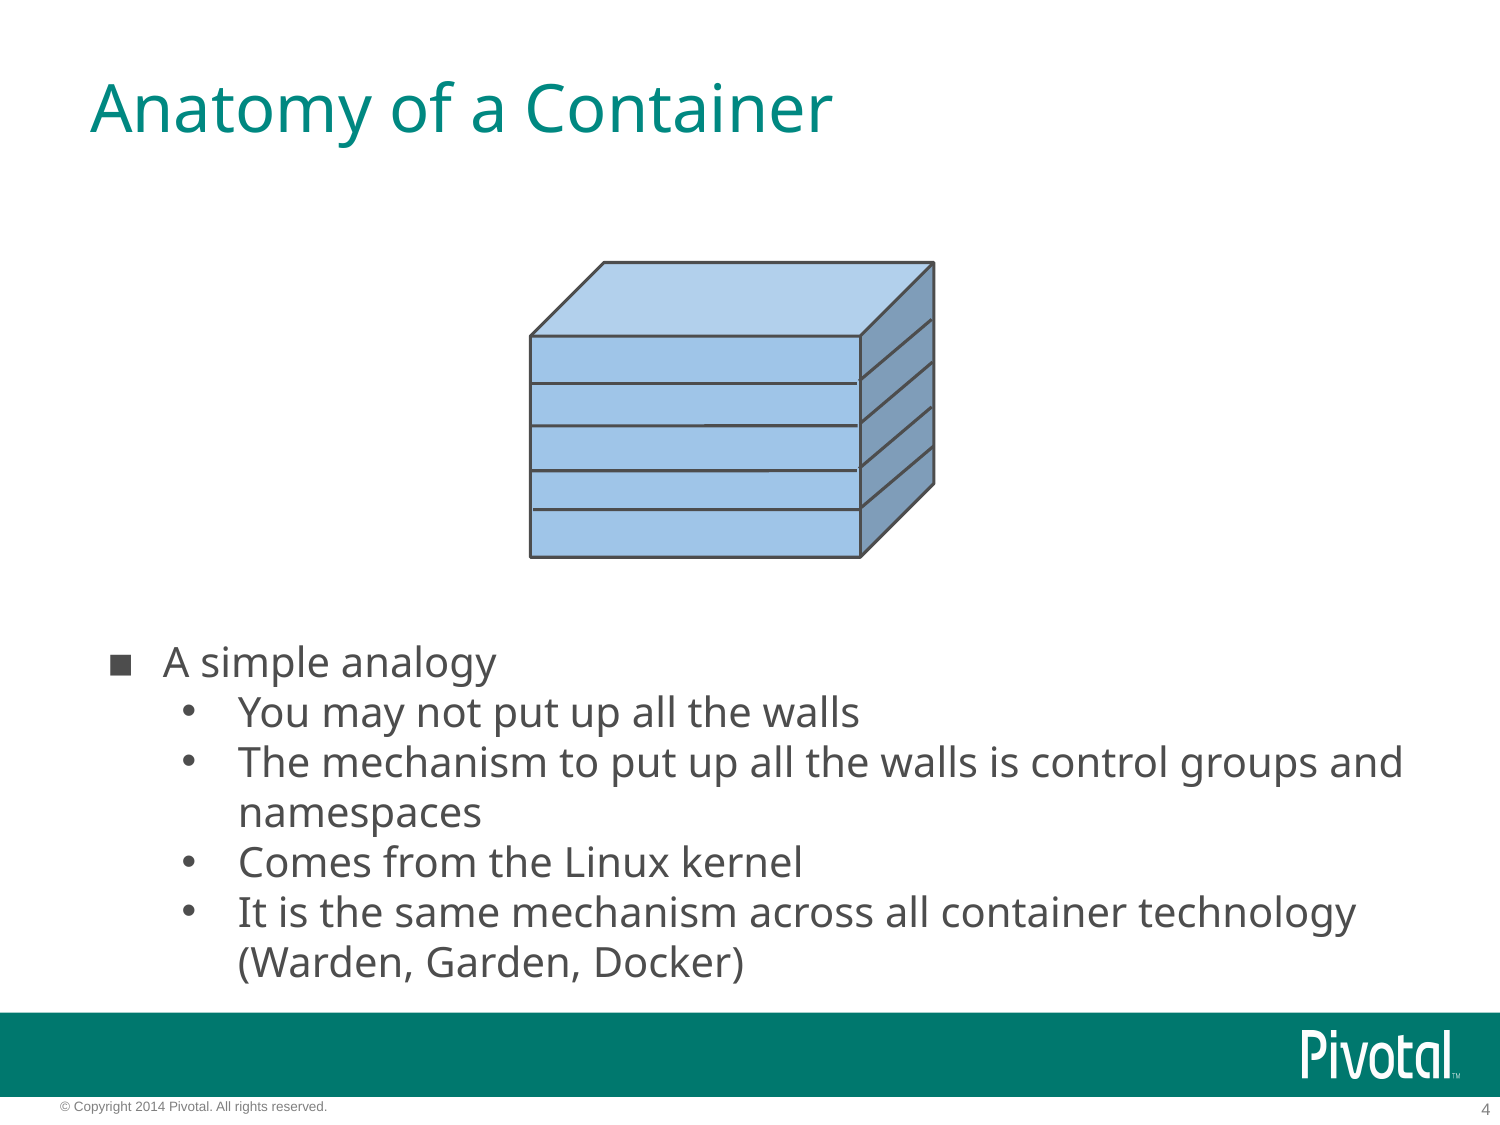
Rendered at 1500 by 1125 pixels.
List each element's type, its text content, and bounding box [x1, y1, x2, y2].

title Anatomy of a Container [75, 11, 1425, 200]
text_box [530, 319, 935, 510]
list A simple analogy You may not put up all the walls The mechanism to put up all the walls is control groups and namespaces Comes from the Linux kernel It is the same mechanism across all container technology (Warden, Garden, Docker) [75, 620, 1425, 1005]
text_box [530, 517, 900, 558]
picture [1302, 1030, 1460, 1079]
